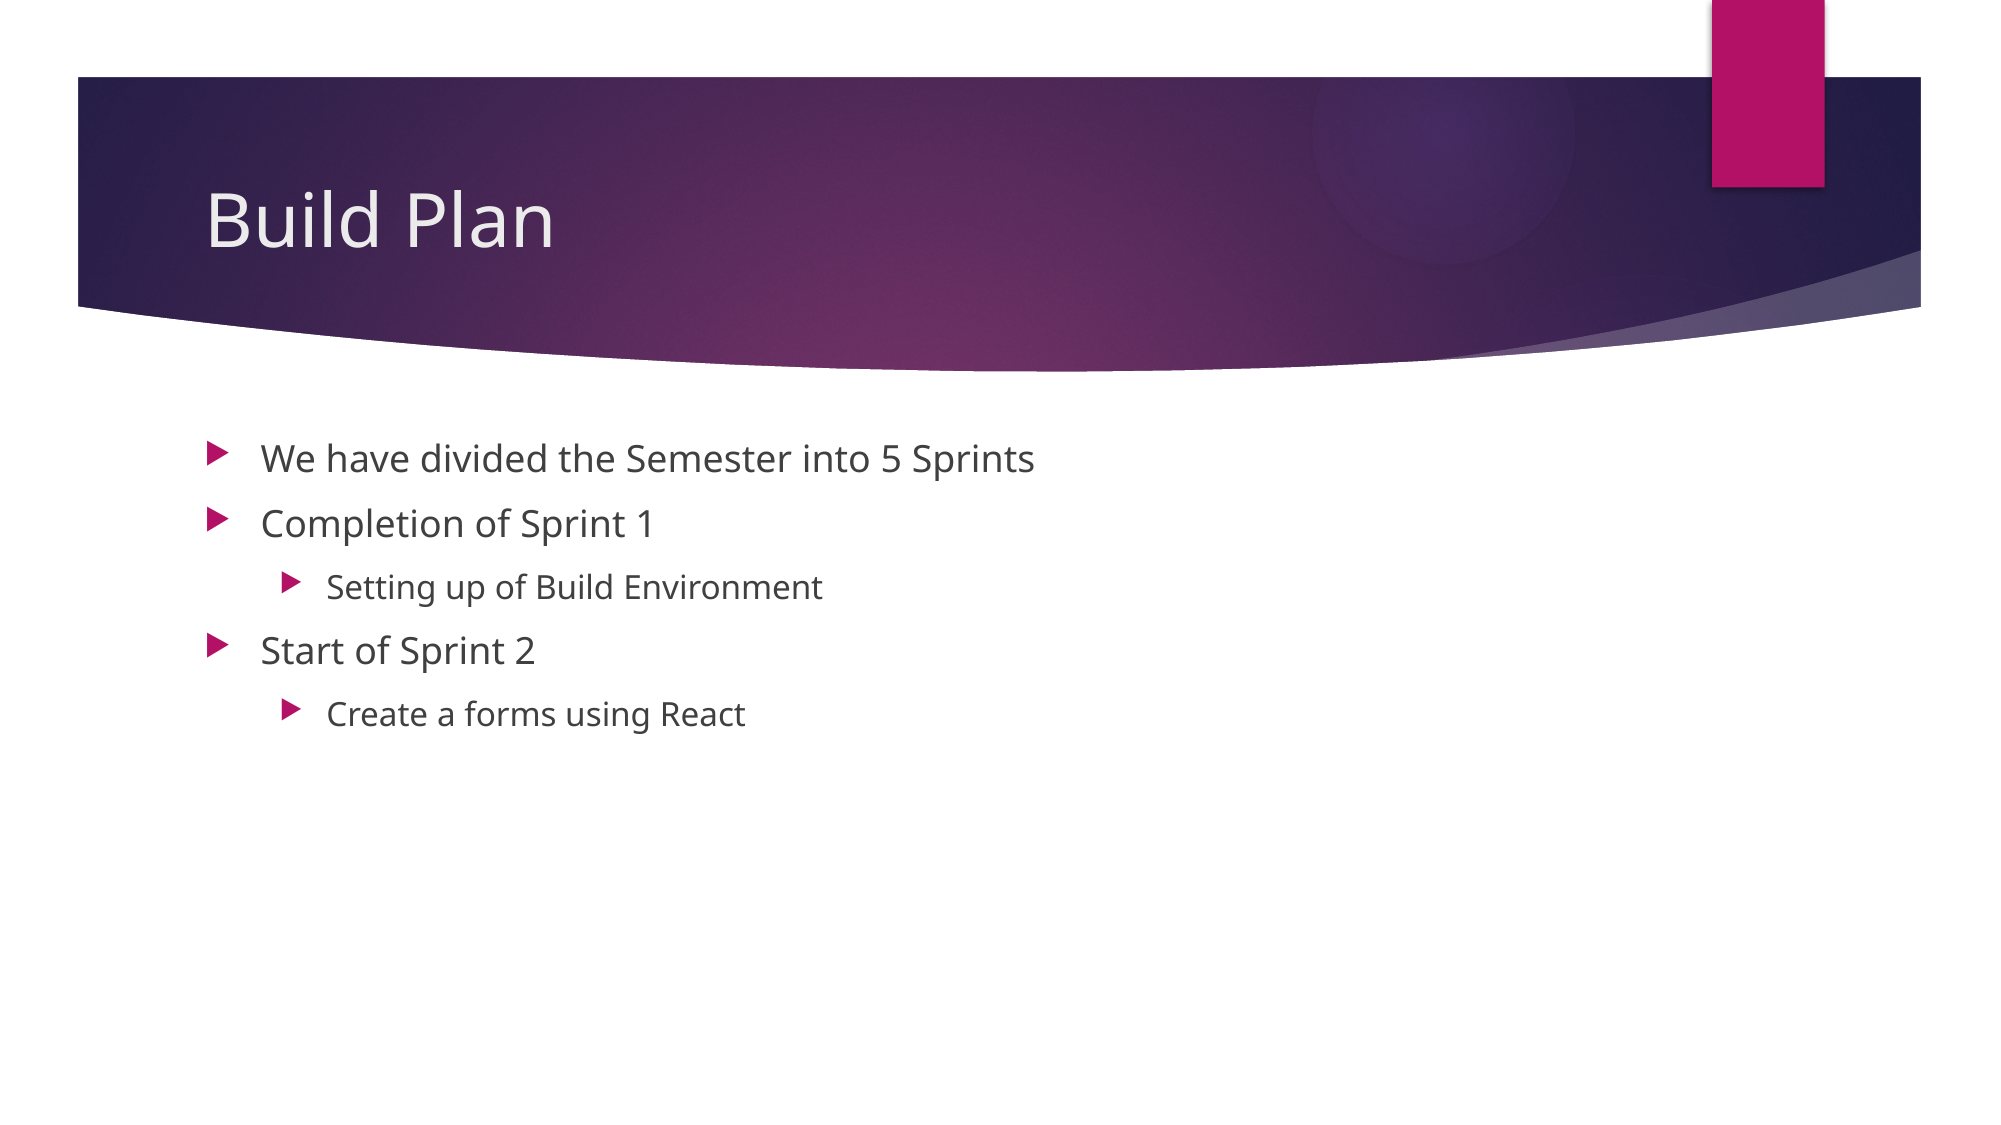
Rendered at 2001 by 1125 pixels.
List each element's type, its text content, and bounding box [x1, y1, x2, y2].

list We have divided the Semester into 5 Sprints Completion of Sprint 1 Setting up of Build Environment Start of Sprint 2 Create a forms using React [189, 427, 1638, 988]
title Build Plan [189, 159, 1627, 276]
